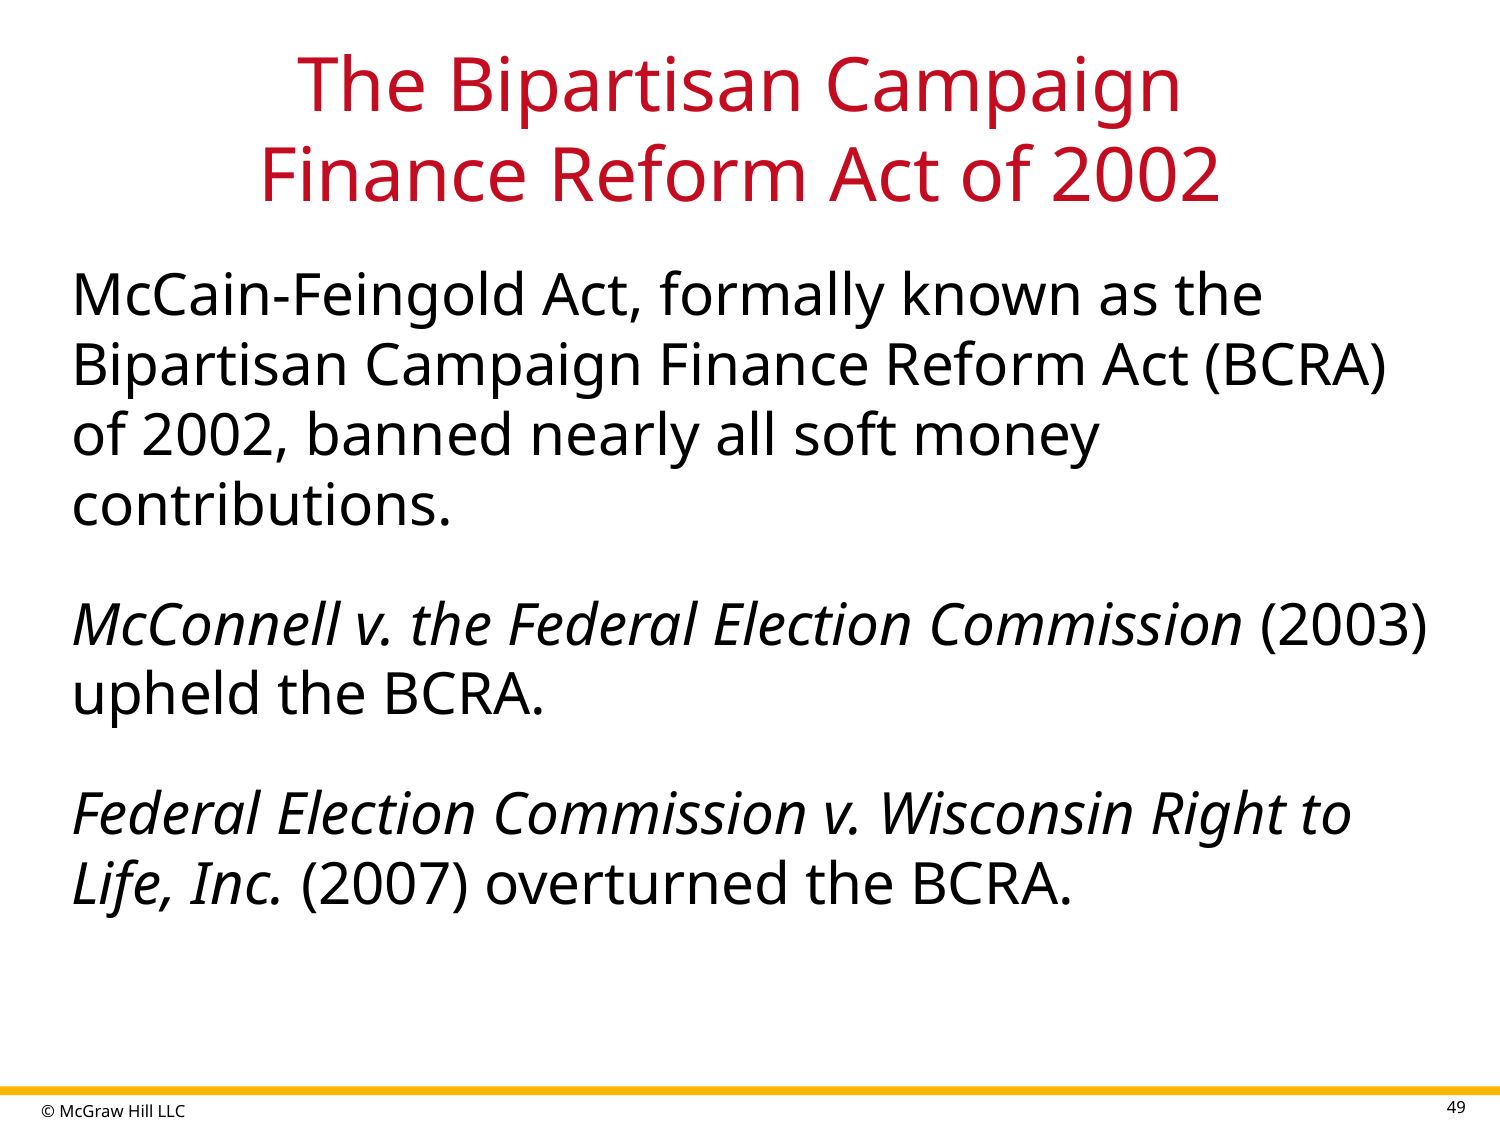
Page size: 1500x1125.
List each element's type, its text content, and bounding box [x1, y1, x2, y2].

slide_number 49 [1415, 1094, 1474, 1122]
title The Bipartisan Campaign Finance Reform Act of 2002 [191, 30, 1290, 222]
list McCain-Feingold Act, formally known as the Bipartisan Campaign Finance Reform Act (BCRA) of 2002, banned nearly all soft money contributions. McConnell v. the Federal Election Commission (2003) upheld the BCRA. Federal Election Commission v. Wisconsin Right to Life, Inc. (2007) overturned the BCRA. [56, 249, 1444, 1060]
